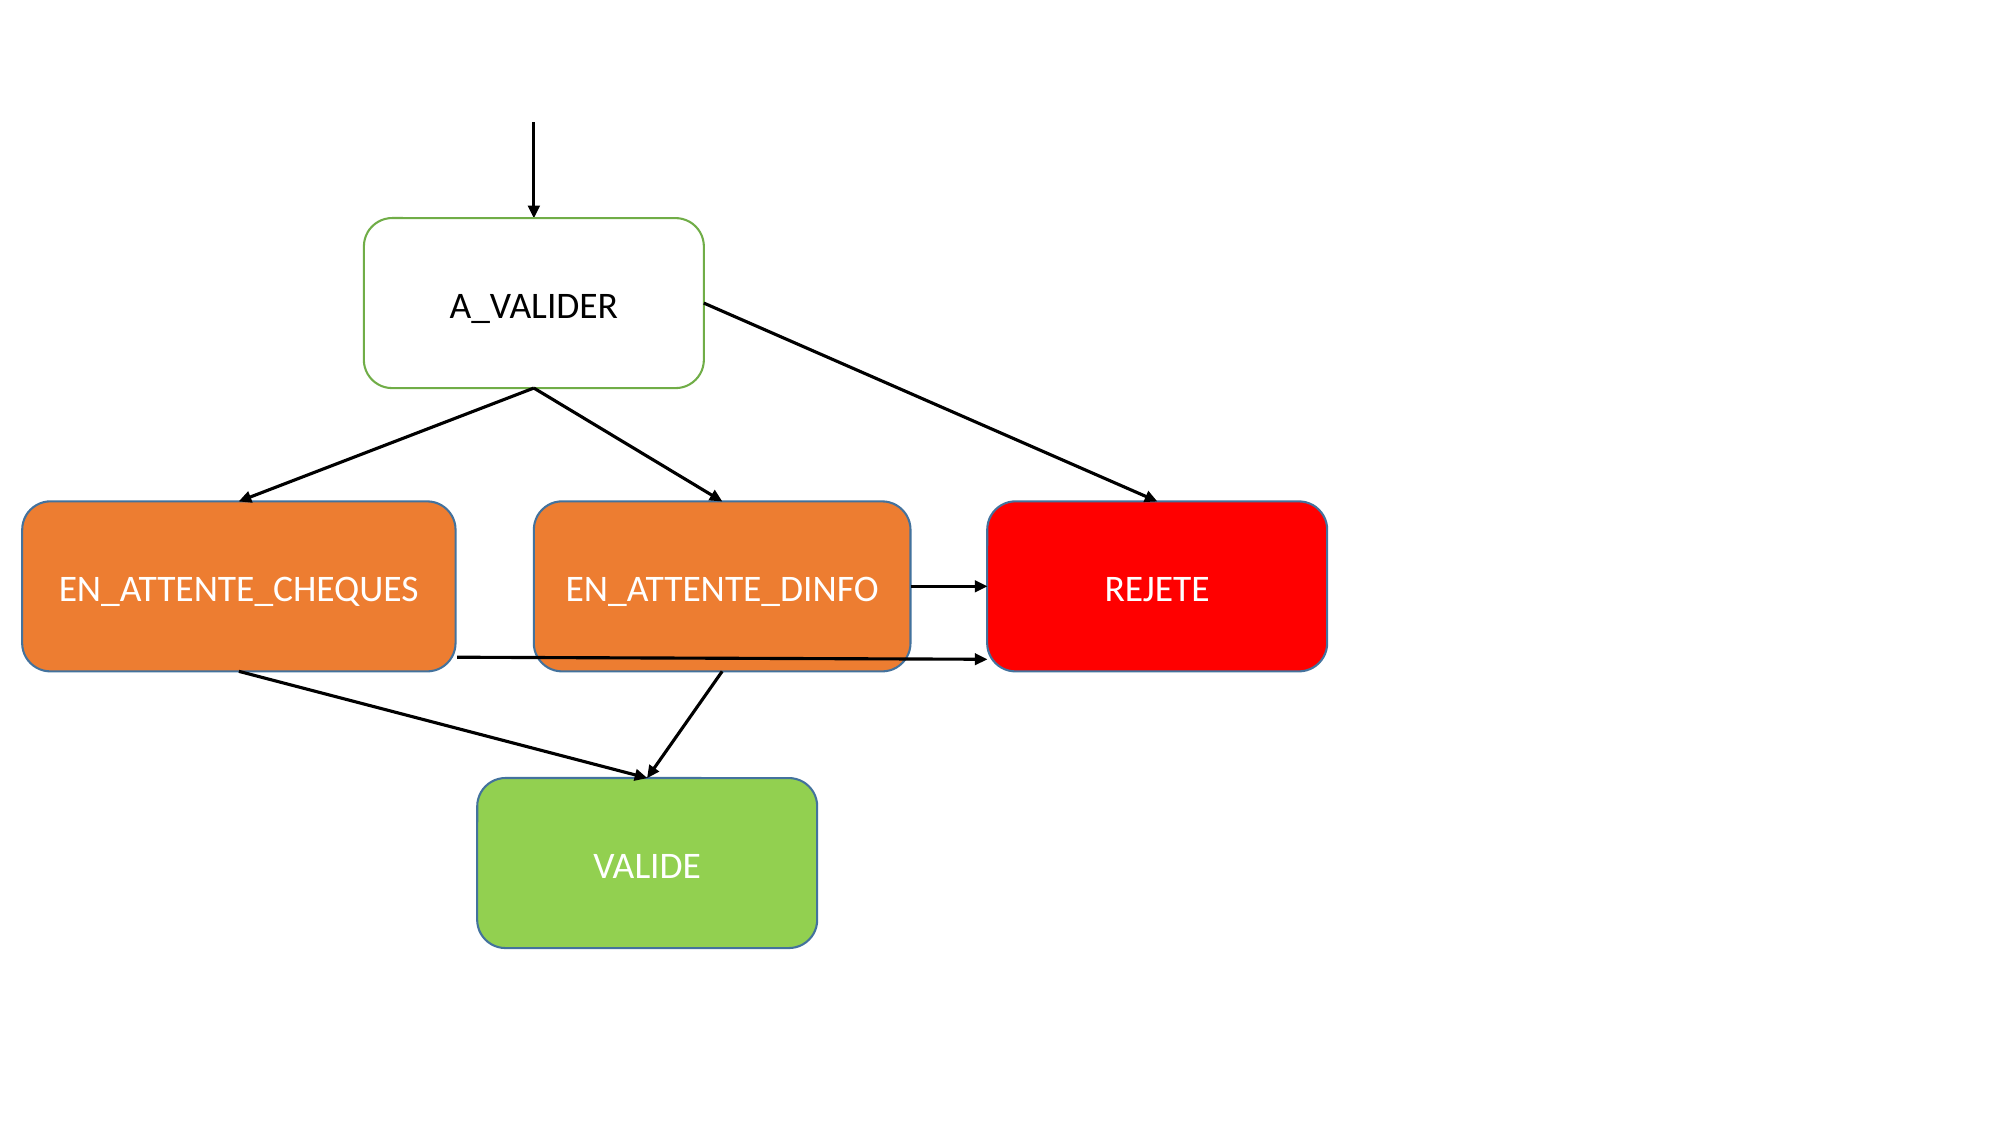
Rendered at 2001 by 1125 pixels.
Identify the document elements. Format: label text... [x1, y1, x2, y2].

text_box VALIDE [476, 777, 819, 950]
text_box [703, 302, 1158, 502]
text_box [533, 388, 703, 502]
text_box REJETE [986, 500, 1329, 673]
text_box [238, 671, 647, 778]
text_box A_VALIDER [362, 216, 705, 388]
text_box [647, 671, 723, 778]
text_box EN_ATTENTE_DINFO [538, 660, 906, 673]
text_box EN_ATTENTE_CHEQUES [21, 500, 457, 673]
text_box EN_ATTENTE_DINFO [532, 502, 912, 657]
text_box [238, 388, 533, 502]
